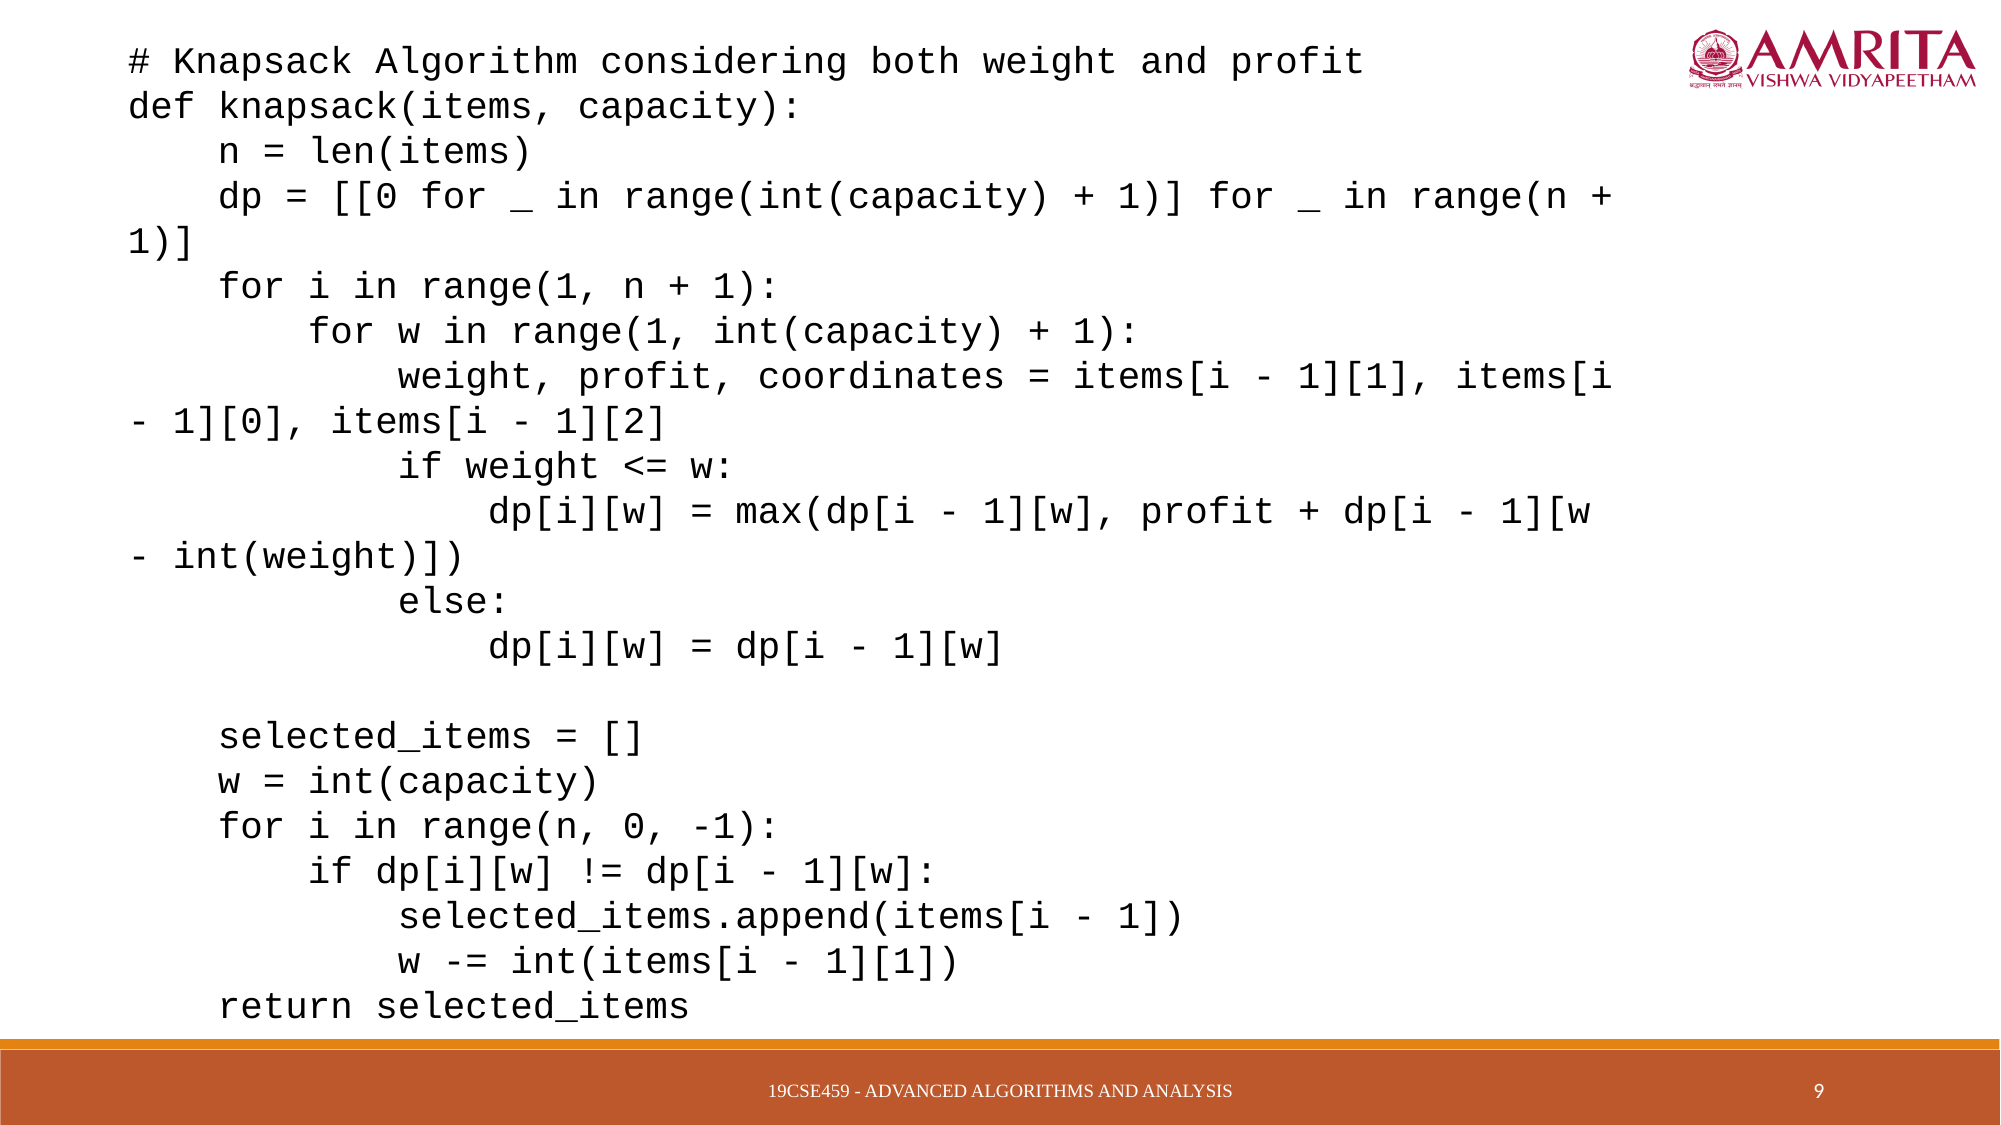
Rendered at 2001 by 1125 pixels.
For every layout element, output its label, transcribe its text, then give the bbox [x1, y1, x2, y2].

picture [1689, 28, 1976, 90]
footer 19CSE459 - Advanced Algorithms and Analysis [604, 1079, 1396, 1120]
text_box # Knapsack Algorithm considering both weight and profit def knapsack(items, capacity): n = len(items) dp = [[0 for _ in range(int(capacity) + 1)] for _ in range(n + 1)] for i in range(1, n + 1): for w in range(1, int(capacity) + 1): weight, profit, coordinates = items[i - 1][1], items[i - 1][0], items[i - 1][2] if weight <= w: dp[i][w] = max(dp[i - 1][w], profit + dp[i - 1][w - int(weight)]) else: dp[i][w] = dp[i - 1][w] selected_items = [] w = int(capacity) for i in range(n, 0, -1): if dp[i][w] != dp[i - 1][w]: selected_items.append(items[i - 1]) w -= int(items[i - 1][1]) return selected_items [113, 29, 1646, 1079]
slide_number 9 [1624, 1059, 1840, 1120]
